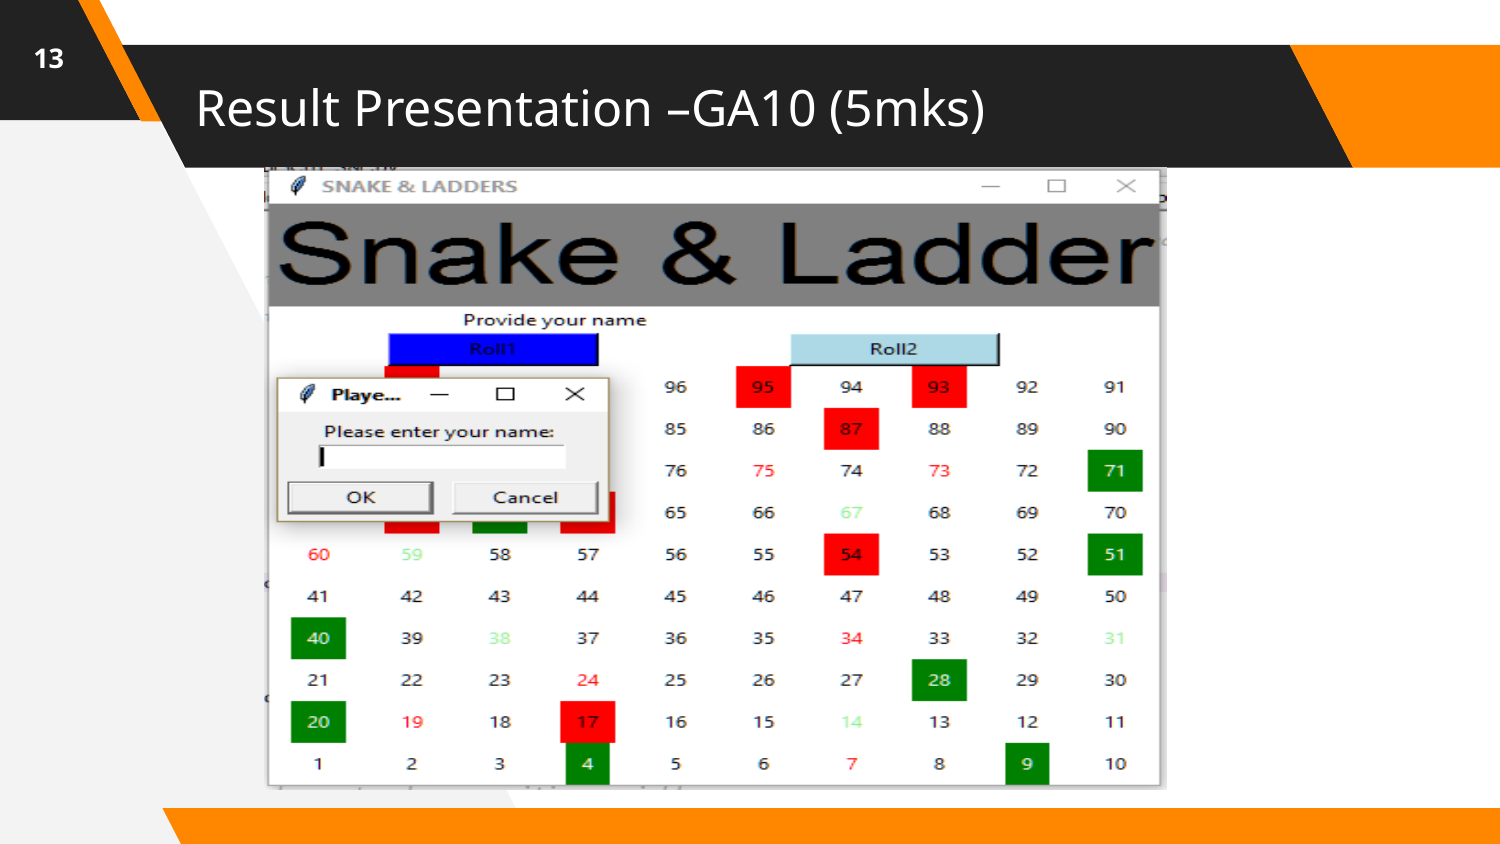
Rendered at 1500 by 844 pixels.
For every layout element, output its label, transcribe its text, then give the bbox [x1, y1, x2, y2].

picture [264, 167, 1167, 791]
list [180, 145, 1438, 726]
title Result Presentation –GA10 (5mks) [180, 44, 1424, 145]
slide_number 13 [0, 0, 98, 121]
